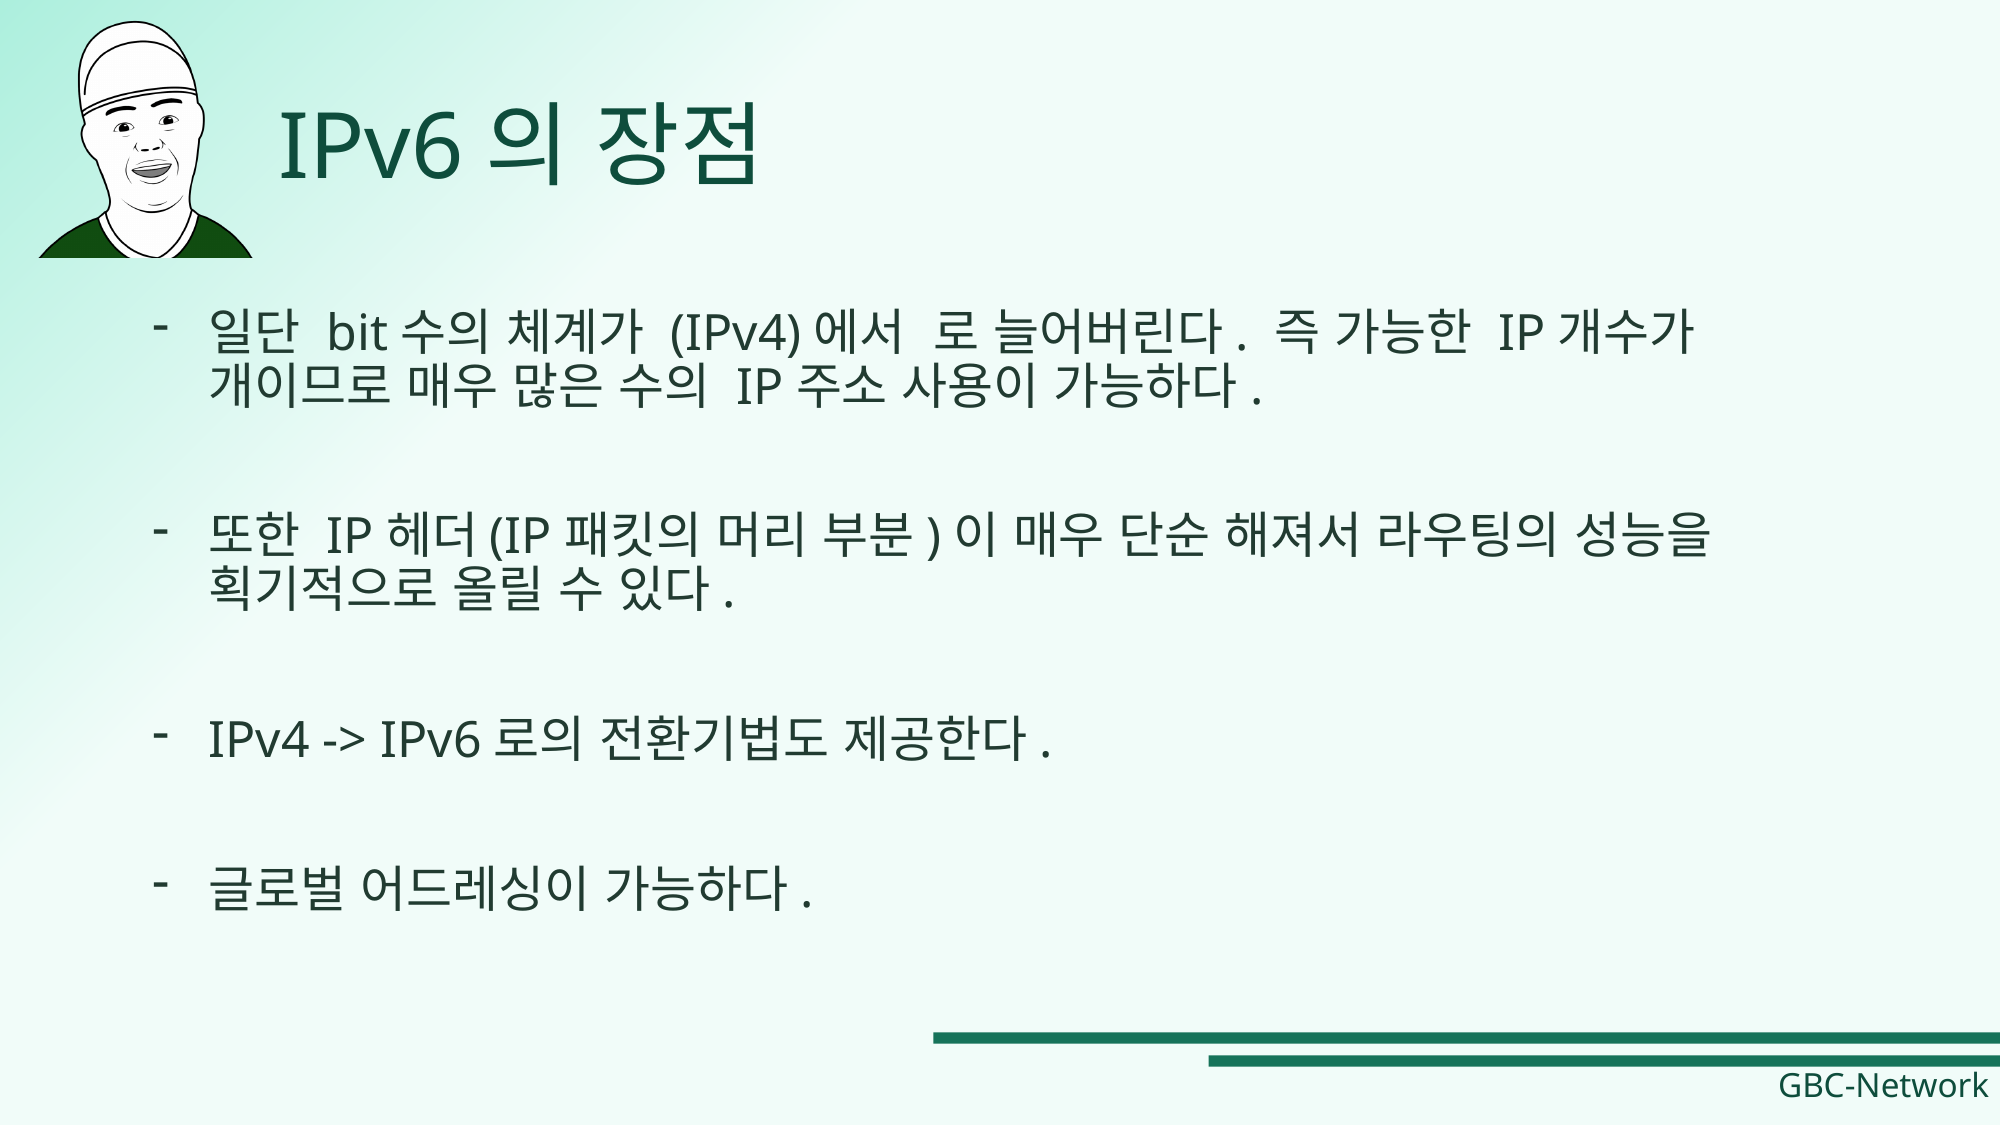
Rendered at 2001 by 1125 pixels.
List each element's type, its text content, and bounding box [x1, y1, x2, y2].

title IPv6의 장점 [263, 39, 1892, 258]
picture [18, 12, 264, 258]
